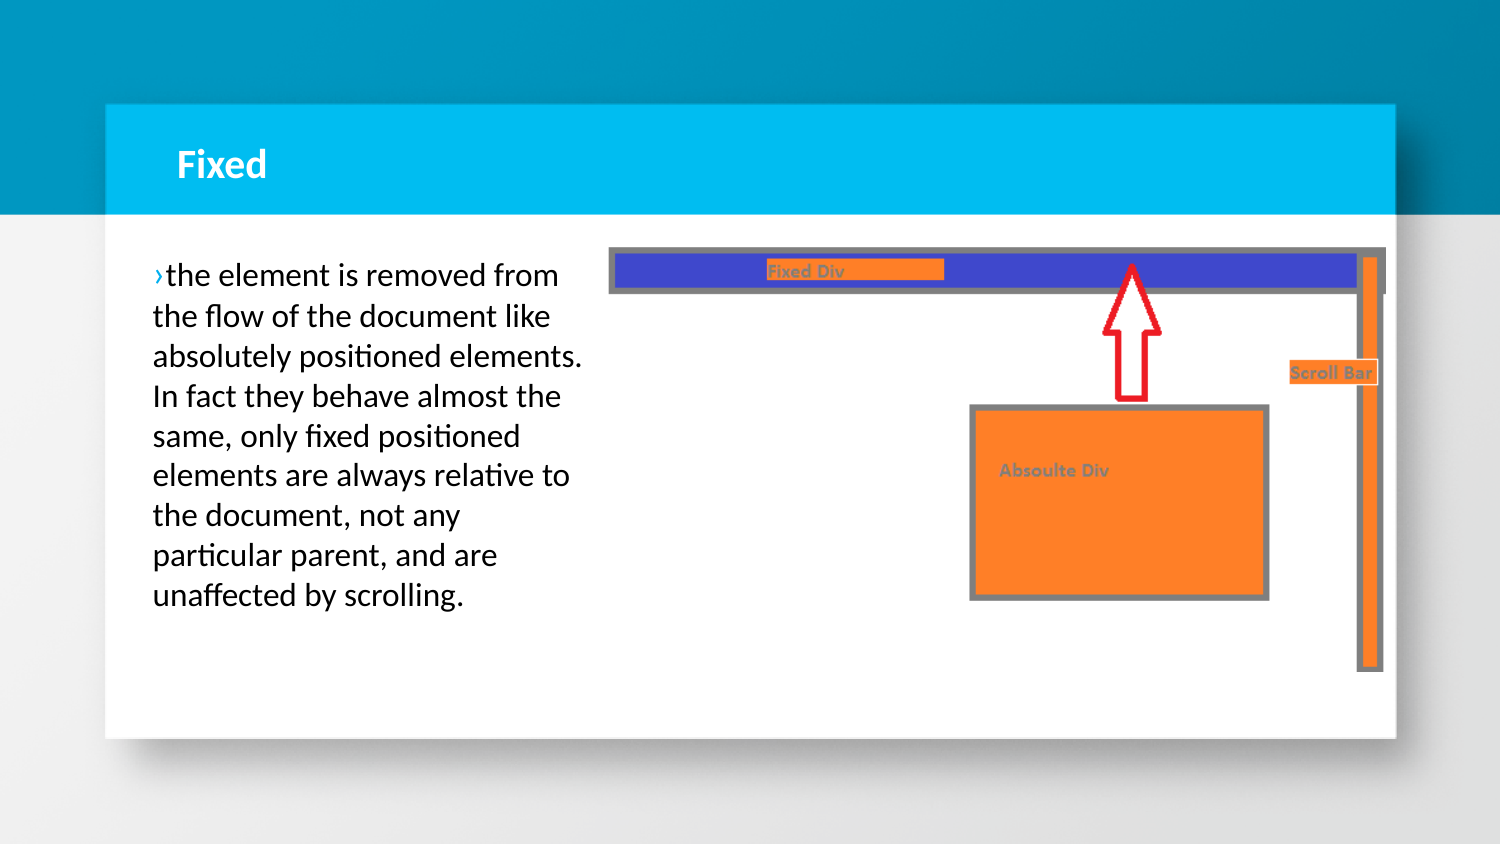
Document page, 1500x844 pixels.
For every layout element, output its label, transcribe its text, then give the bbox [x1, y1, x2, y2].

title Fixed [174, 134, 533, 278]
text_box ›the element is removed from the flow of the document like absolutely positioned elements. In fact they behave almost the same, only fixed positioned elements are always relative to the document, not any particular parent, and are unaffected by scrolling. [150, 246, 588, 614]
picture [0, 215, 1500, 844]
